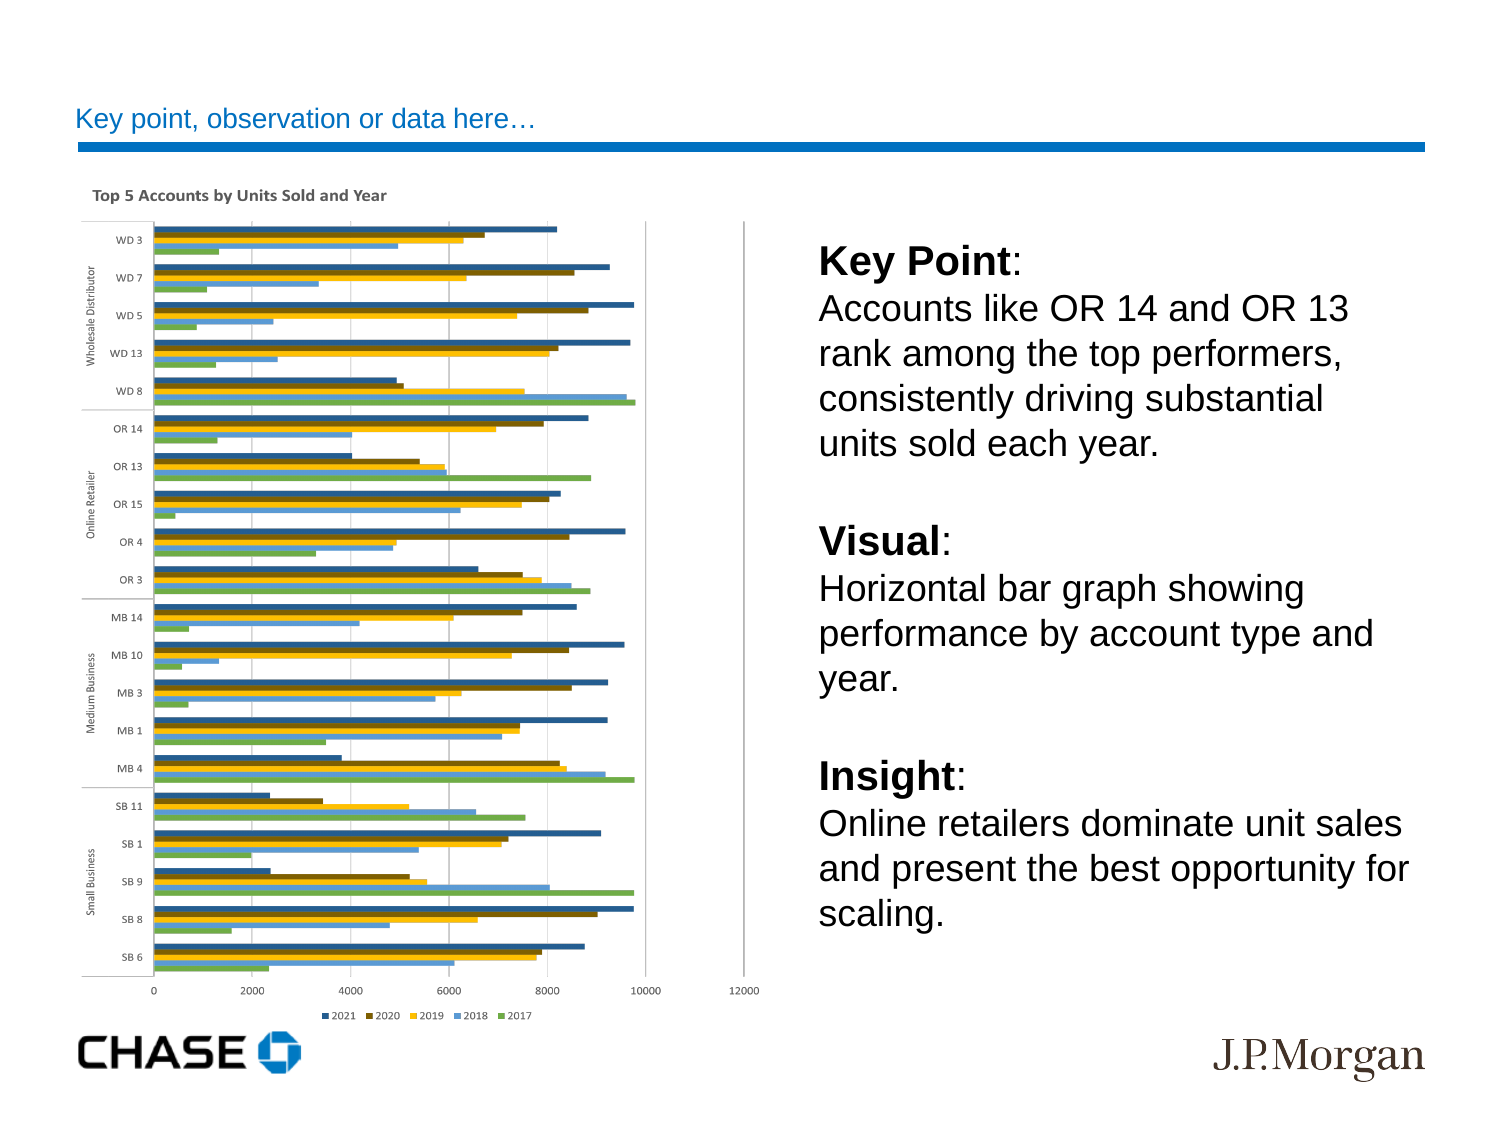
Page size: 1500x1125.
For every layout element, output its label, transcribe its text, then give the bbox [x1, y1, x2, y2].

text_box [1213, 1039, 1425, 1083]
text_box Key Point: Accounts like OR 14 and OR 13 rank among the top performers, consistently driving substantial units sold each year. Visual: Horizontal bar graph showing performance by account type and year. Insight: Online retailers dominate unit sales and present the best opportunity for scaling. [804, 226, 1425, 977]
picture [74, 175, 774, 1077]
title Key point, observation or data here… [75, 96, 1425, 143]
